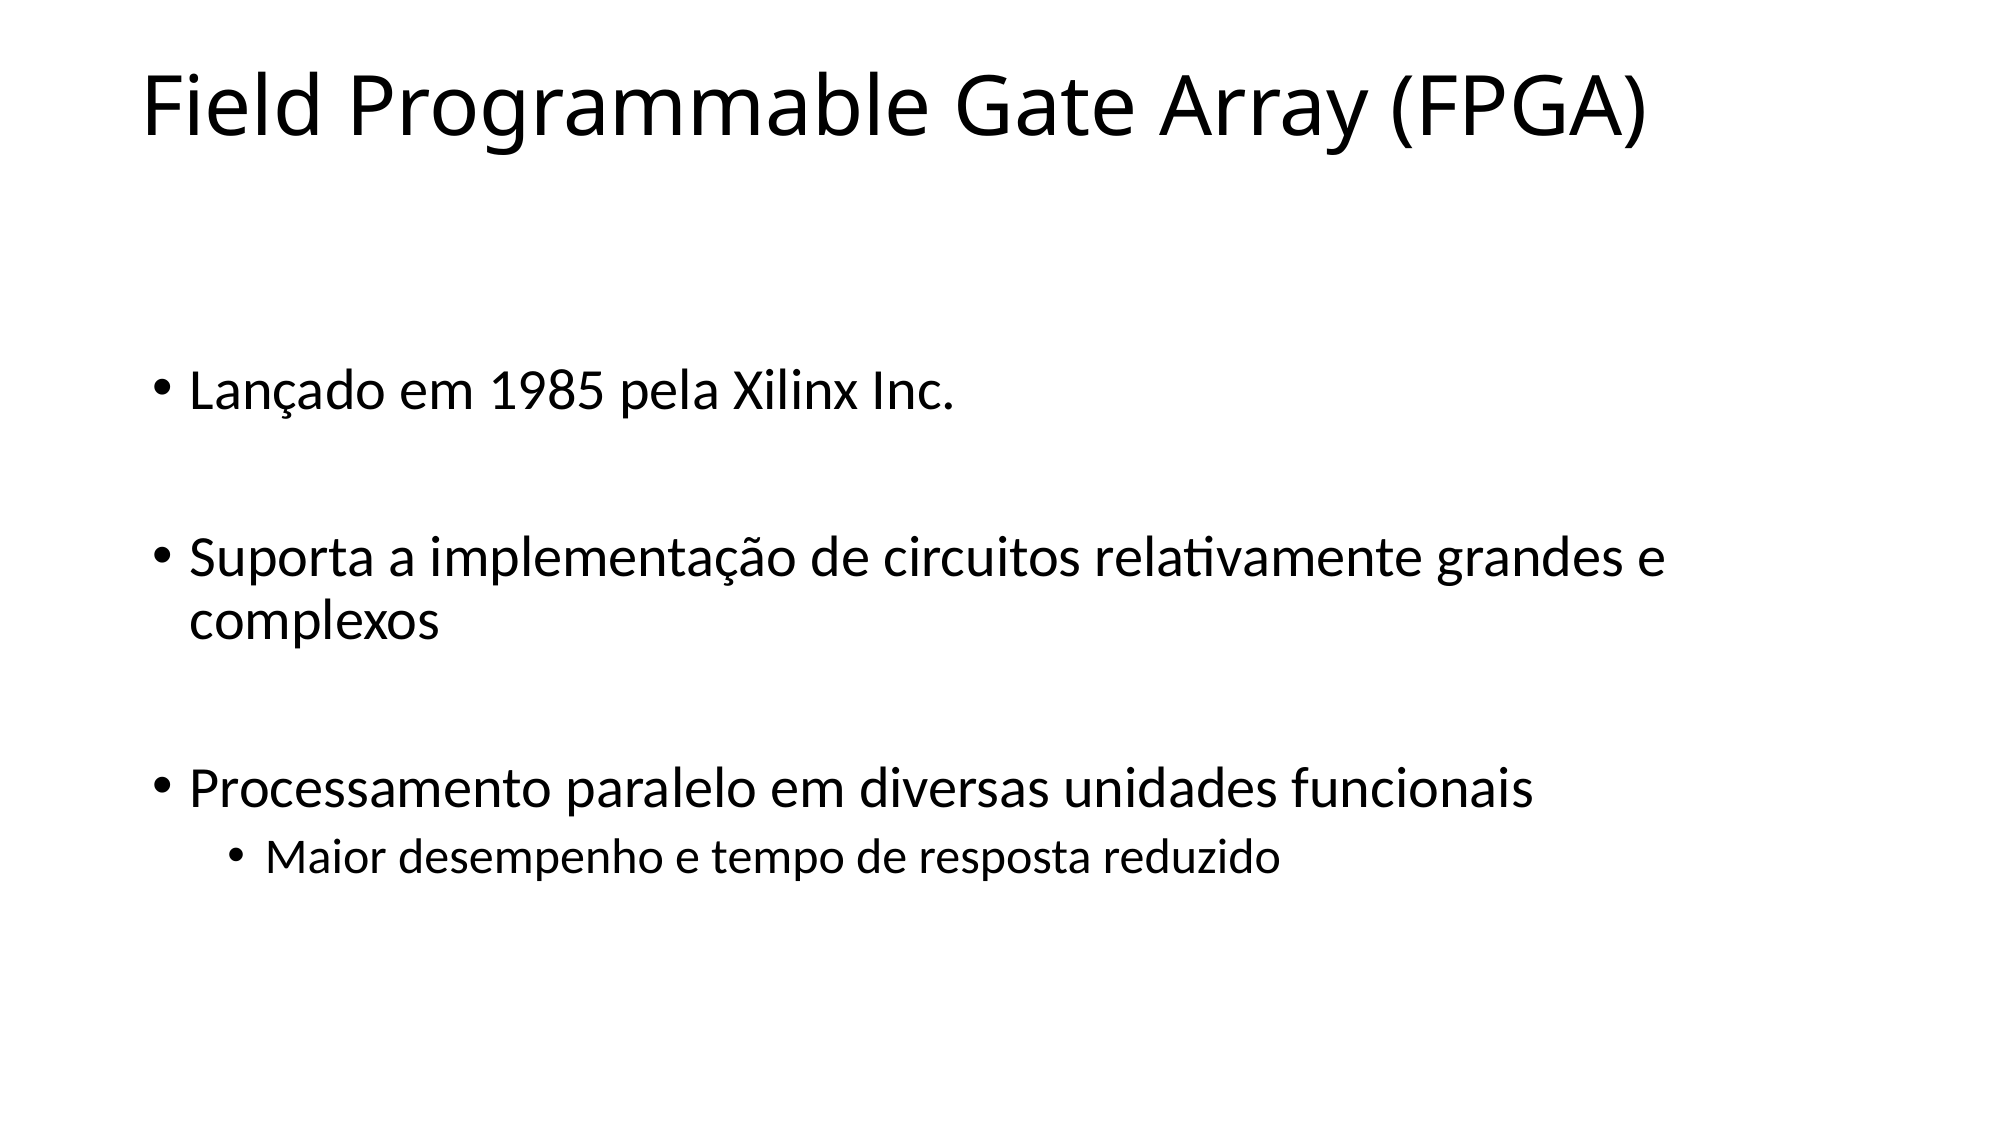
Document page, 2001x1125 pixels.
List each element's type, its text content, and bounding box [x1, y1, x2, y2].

list Lançado em 1985 pela Xilinx Inc. Suporta a implementação de circuitos relativamente grandes e complexos Processamento paralelo em diversas unidades funcionais Maior desempenho e tempo de resposta reduzido [137, 351, 1863, 1066]
title Field Programmable Gate Array (FPGA) [125, 0, 1851, 218]
